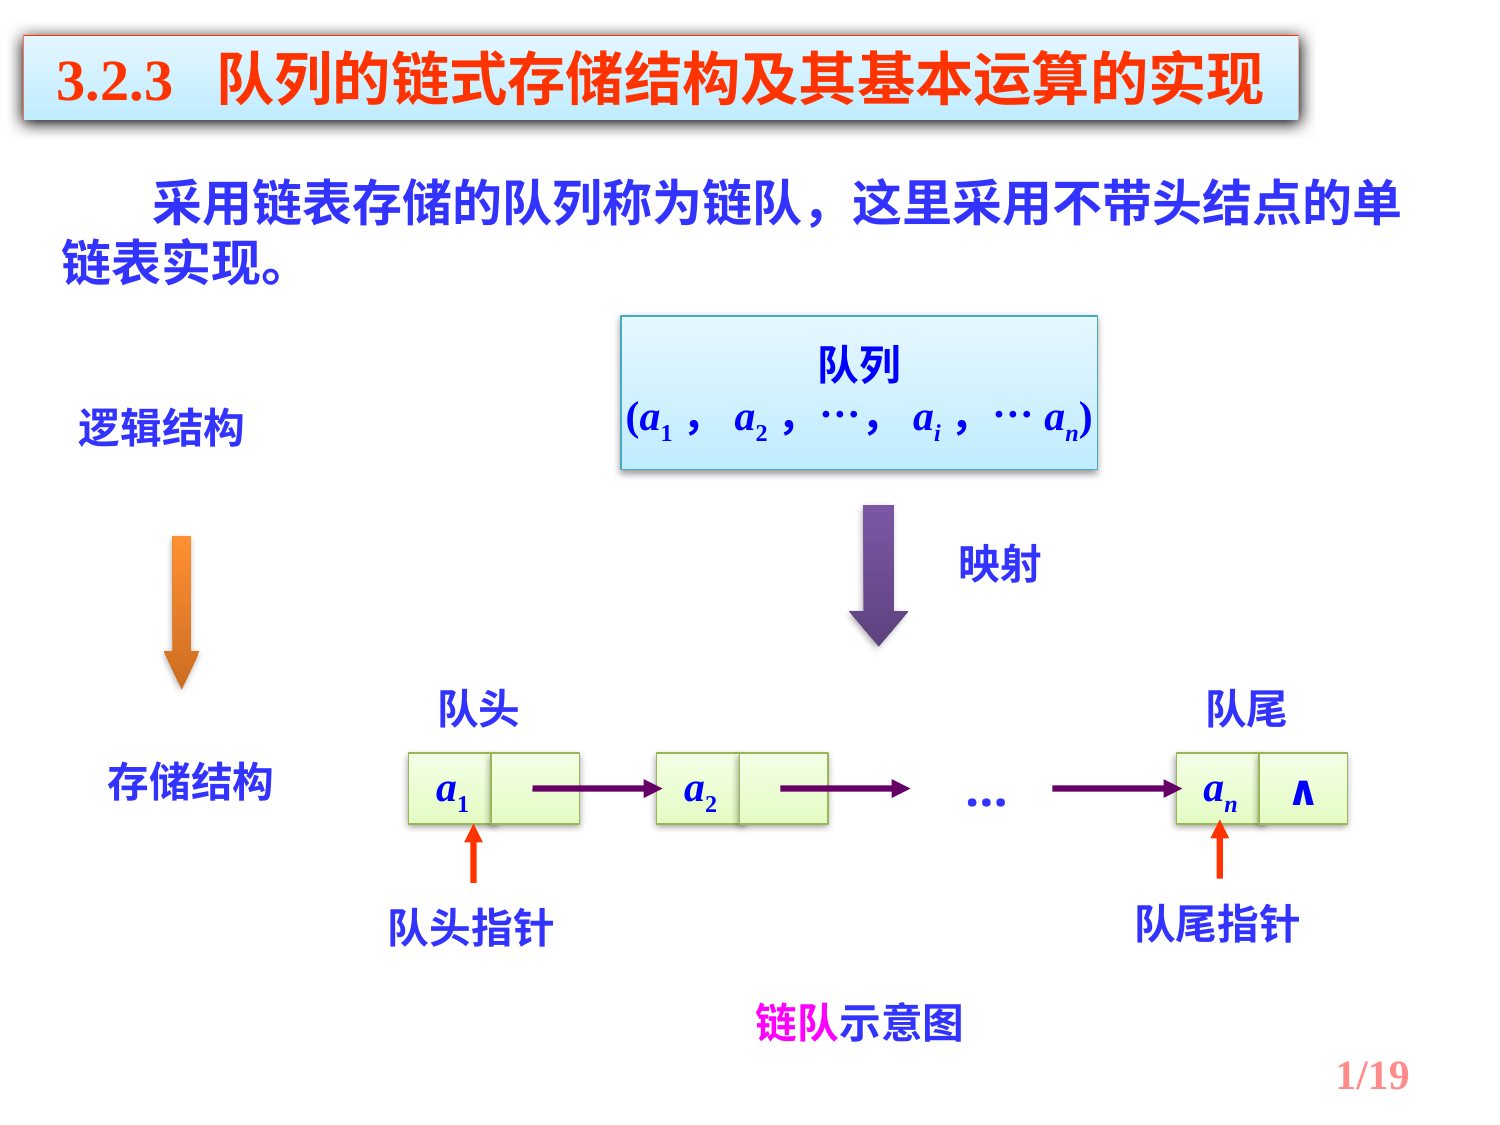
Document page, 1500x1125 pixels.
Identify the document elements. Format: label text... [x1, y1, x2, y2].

text_box 队头 [396, 675, 562, 741]
text_box 队尾 [1164, 675, 1330, 741]
text_box [532, 782, 663, 795]
text_box 采用链表存储的队列称为链队，这里采用不带头结点的单链表实现。 [46, 163, 1442, 299]
text_box [163, 536, 200, 690]
slide_number 1/19 [1074, 1042, 1425, 1103]
text_box … [915, 748, 1058, 824]
text_box 队列 (a1，a2，…，ai，…an) [620, 315, 1098, 470]
text_box [490, 752, 580, 825]
text_box [739, 752, 829, 825]
text_box ∧ [1258, 752, 1348, 825]
text_box a2 [656, 752, 737, 825]
text_box 存储结构 [92, 748, 310, 814]
text_box [1058, 782, 1183, 795]
text_box 队尾指针 [1087, 890, 1348, 956]
text_box a1 [408, 752, 489, 825]
text_box 逻辑结构 [63, 394, 281, 460]
text_box [467, 823, 480, 883]
text_box [1213, 819, 1227, 879]
text_box [780, 782, 911, 795]
text_box an [1176, 752, 1257, 825]
text_box 链队示意图 [695, 989, 1025, 1054]
text_box 3.2.3 队列的链式存储结构及其基本运算的实现 [23, 34, 1299, 121]
text_box [849, 504, 909, 647]
text_box 映射 [930, 530, 1071, 596]
text_box 队头指针 [341, 894, 602, 960]
